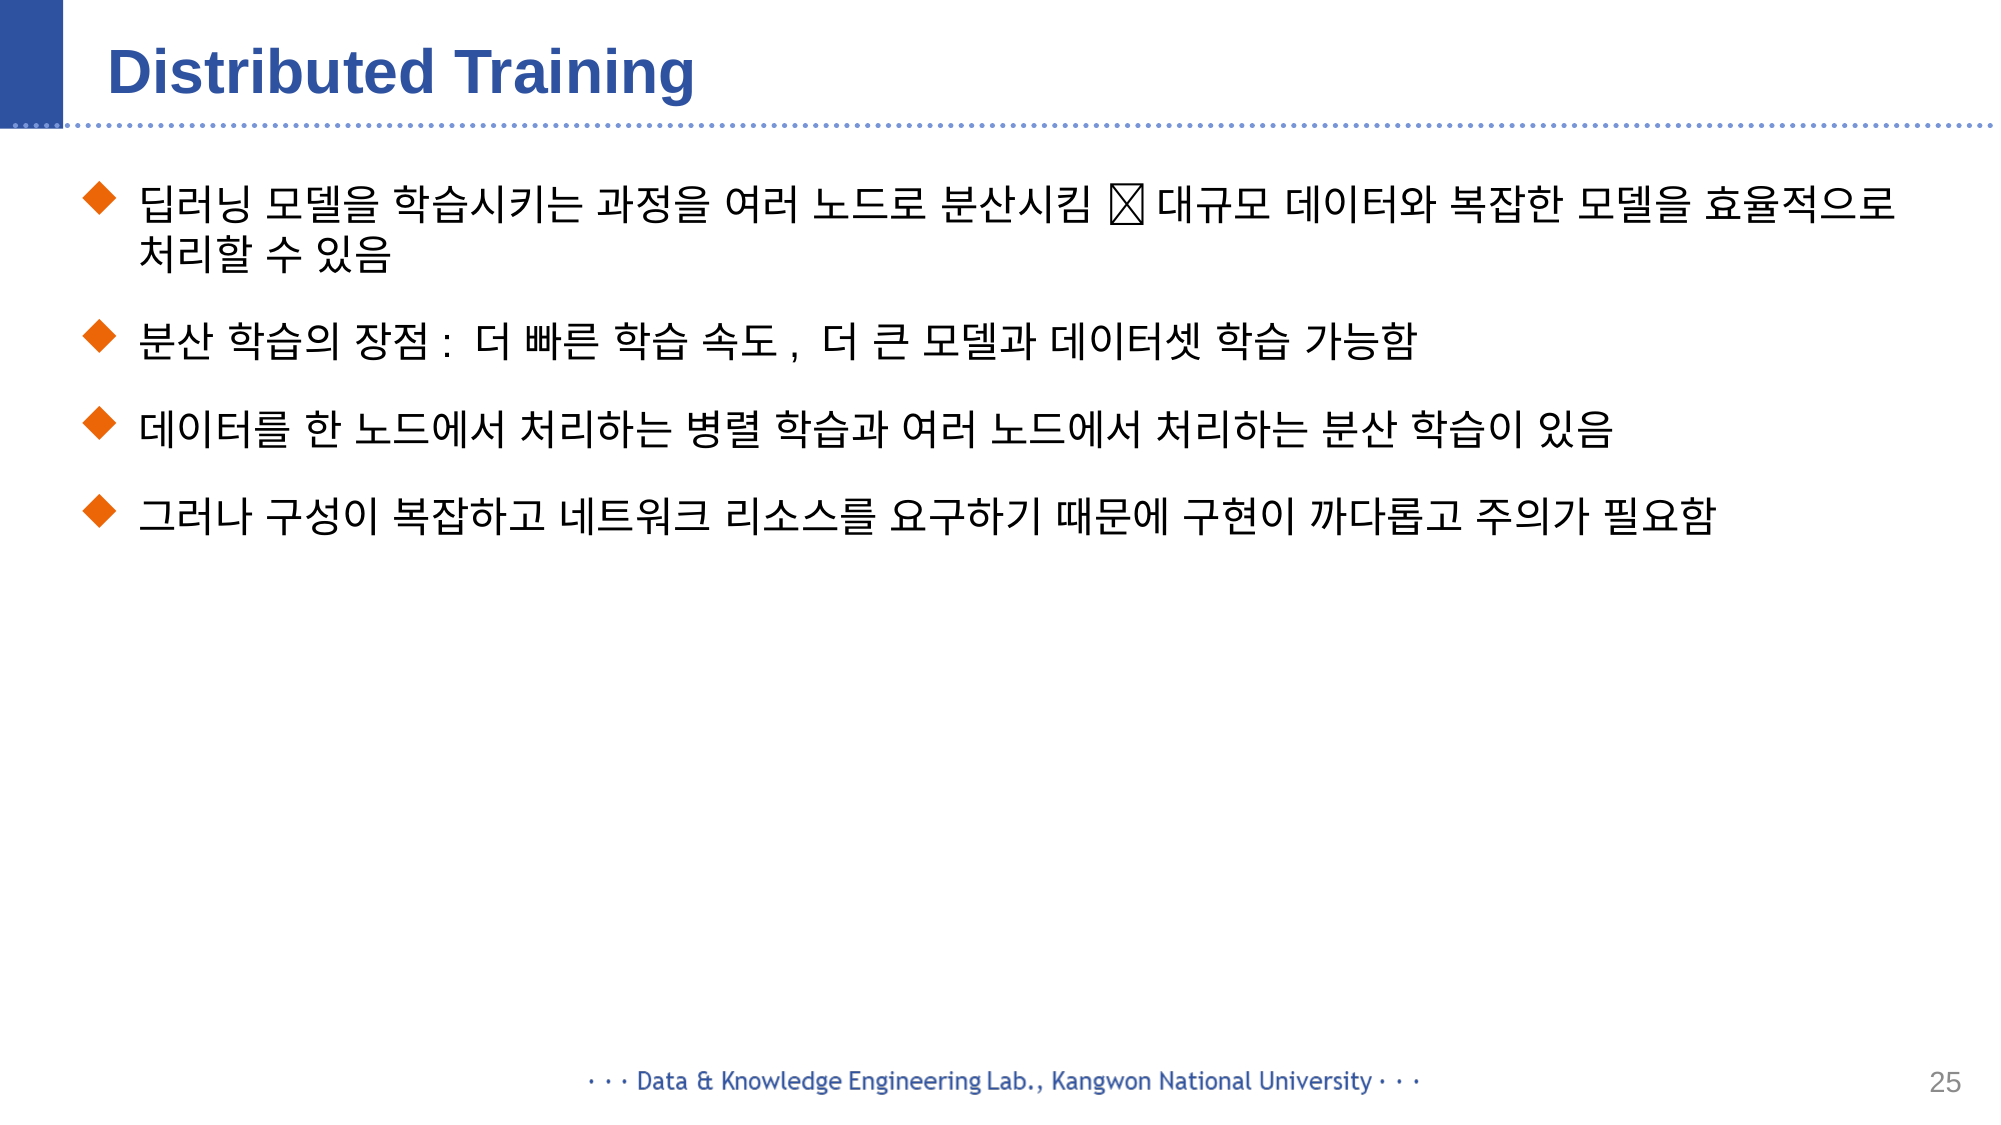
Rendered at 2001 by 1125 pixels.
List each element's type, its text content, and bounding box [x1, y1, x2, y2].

picture [572, 1058, 1428, 1111]
title Distributed Training [92, 29, 1818, 109]
list 딥러닝 모델을 학습시키는 과정을 여러 노드로 분산시킴  대규모 데이터와 복잡한 모델을 효율적으로 처리할 수 있음 분산 학습의 장점: 더 빠른 학습 속도, 더 큰 모델과 데이터셋 학습 가능함 데이터를 한 노드에서 처리하는 병렬 학습과 여러 노드에서 처리하는 분산 학습이 있음 그러나 구성이 복잡하고 네트워크 리소스를 요구하기 때문에 구현이 까다롭고 주의가 필요함 [63, 171, 1937, 1014]
slide_number 25 [1526, 1051, 1977, 1111]
